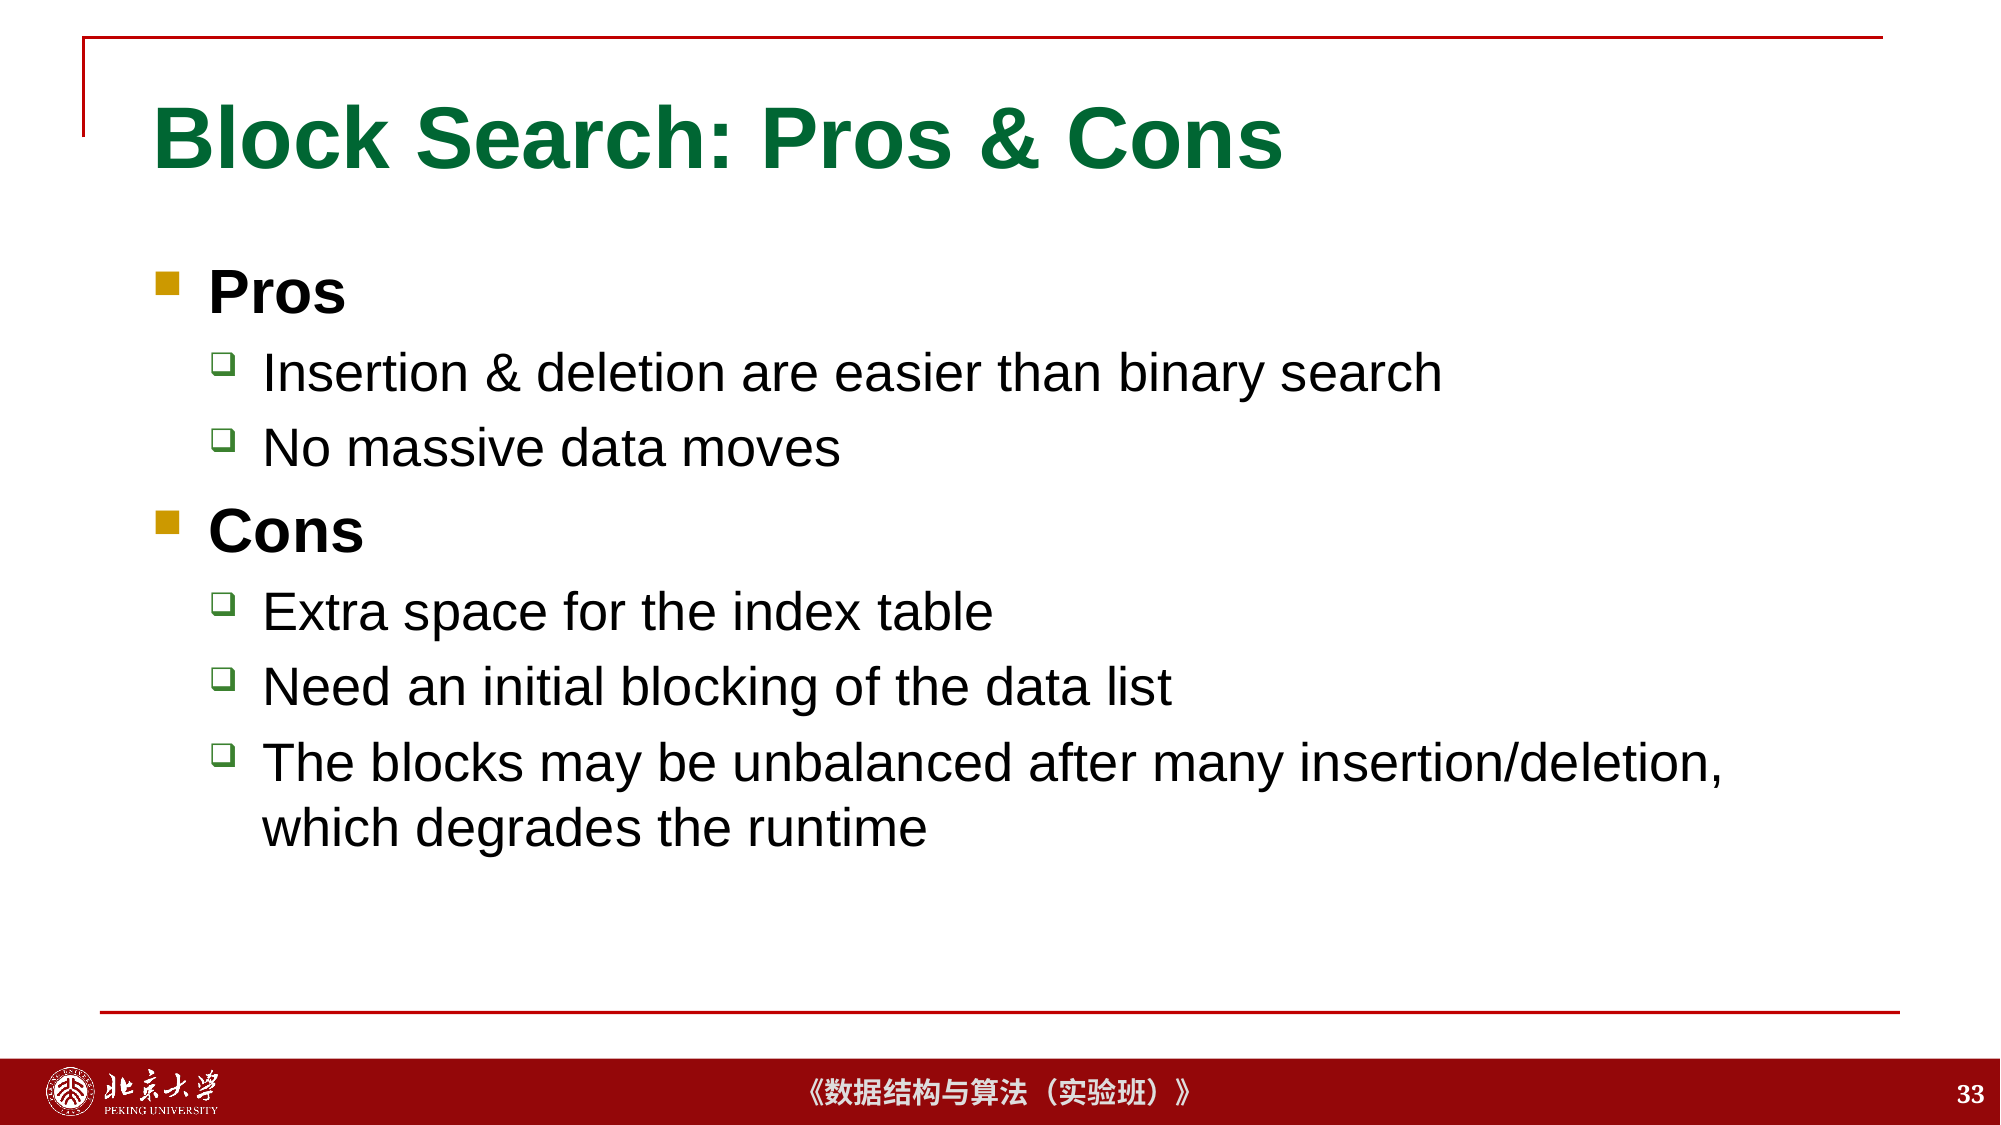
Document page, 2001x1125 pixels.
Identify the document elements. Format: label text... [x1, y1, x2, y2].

slide_number 33 [1550, 1065, 2000, 1125]
list Pros Insertion & deletion are easier than binary search No massive data moves Cons Extra space for the index table Need an initial blocking of the data list The blocks may be unbalanced after many insertion/deletion, which degrades the runtime [137, 243, 1863, 1017]
title Block Search: Pros & Cons [137, 59, 1863, 209]
picture [46, 1067, 218, 1116]
